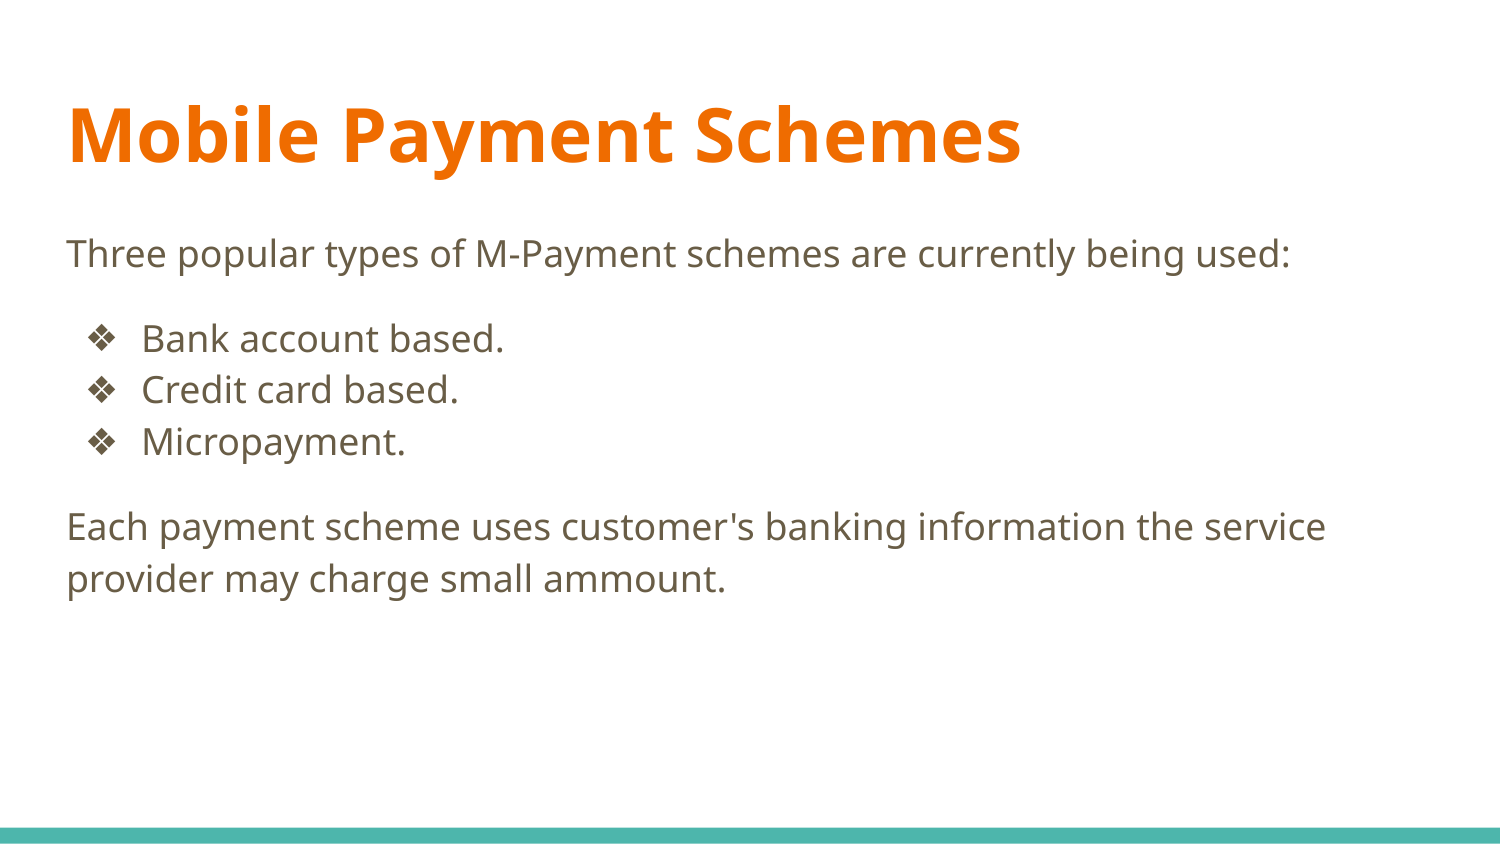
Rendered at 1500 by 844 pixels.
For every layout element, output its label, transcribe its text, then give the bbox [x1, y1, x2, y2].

list Three popular types of M-Payment schemes are currently being used: Bank account based. Credit card based. Micropayment. Each payment scheme uses customer's banking information the service provider may charge small ammount. [51, 207, 1449, 750]
title Mobile Payment Schemes [51, 72, 1449, 189]
